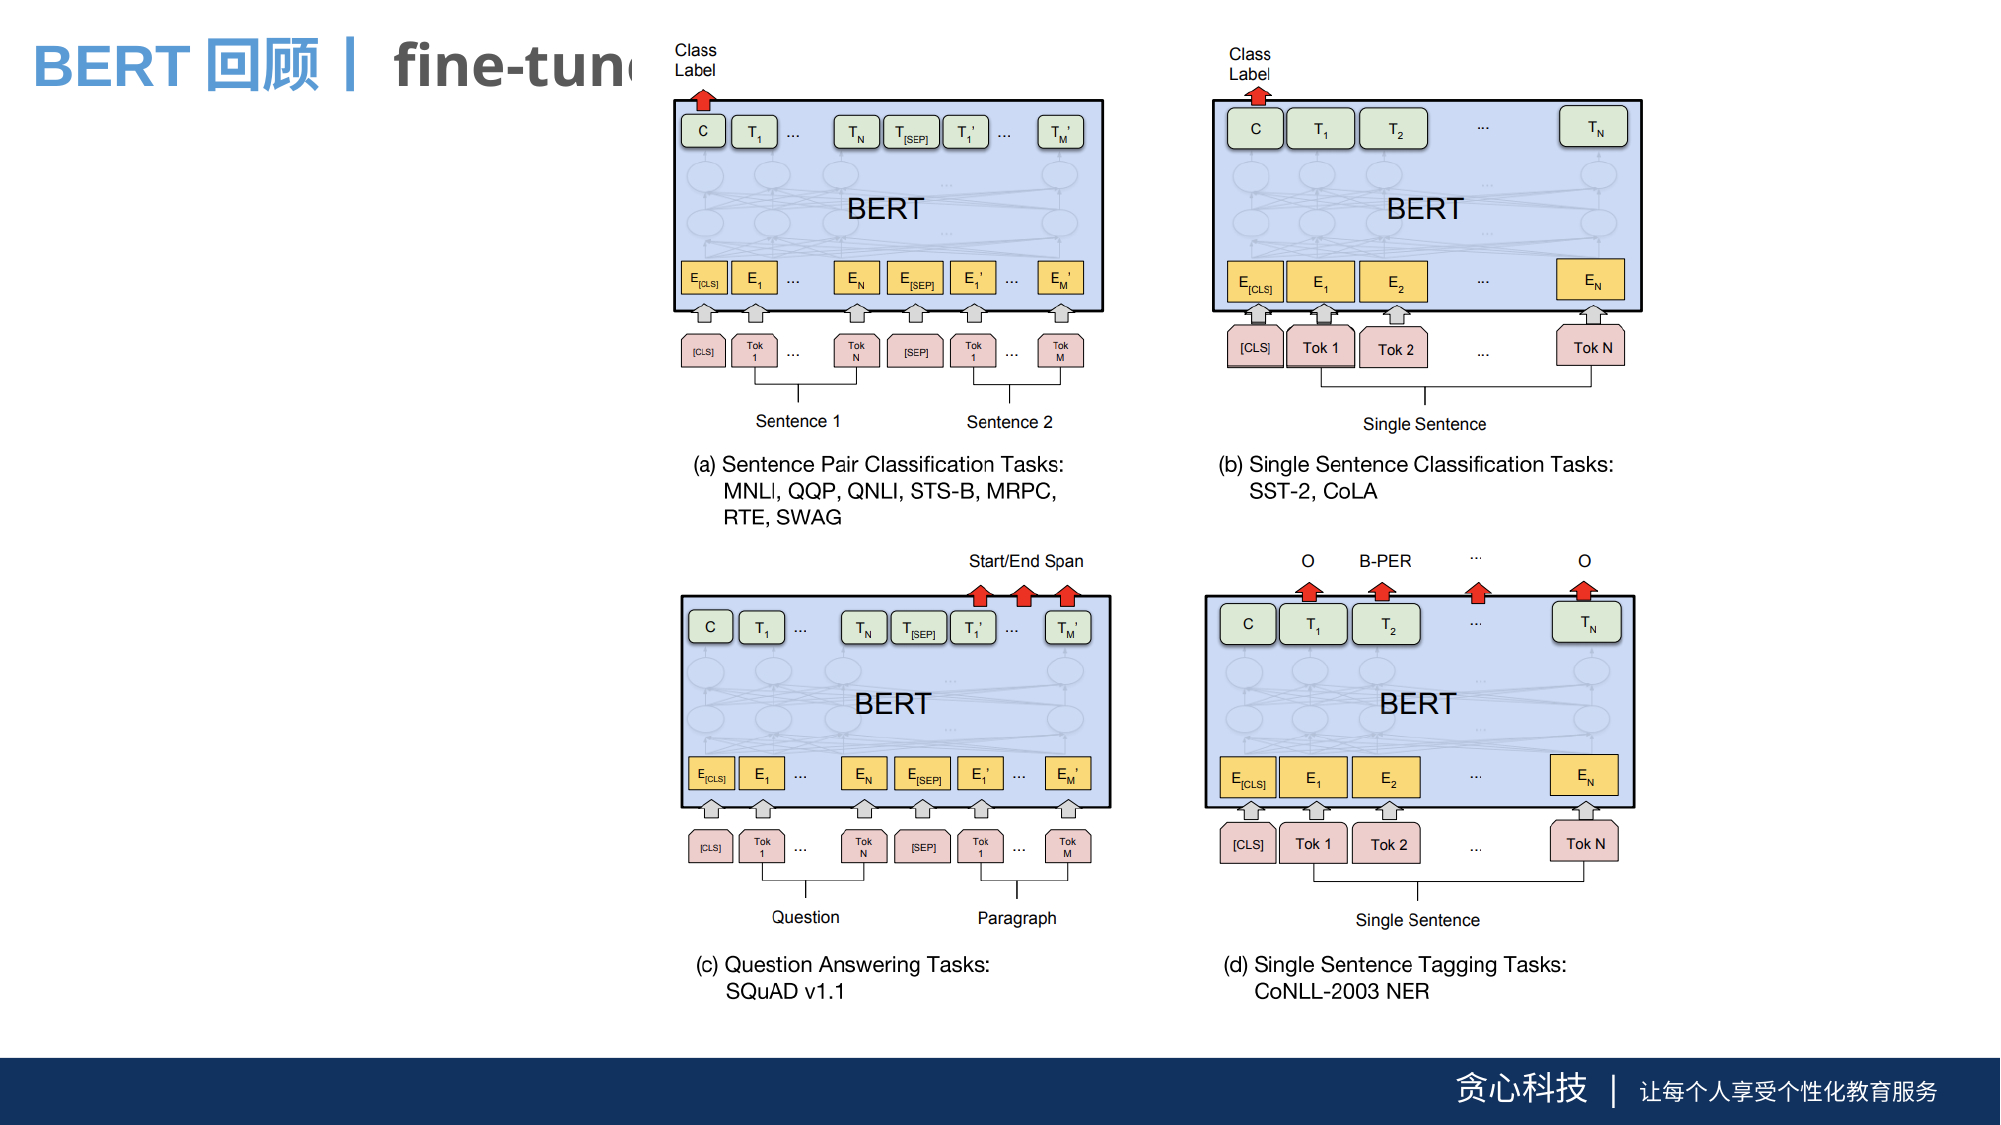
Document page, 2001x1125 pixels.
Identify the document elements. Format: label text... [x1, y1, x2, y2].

picture [631, 20, 1693, 1024]
text_box BERT回顾丨fine-tune [17, 20, 631, 92]
